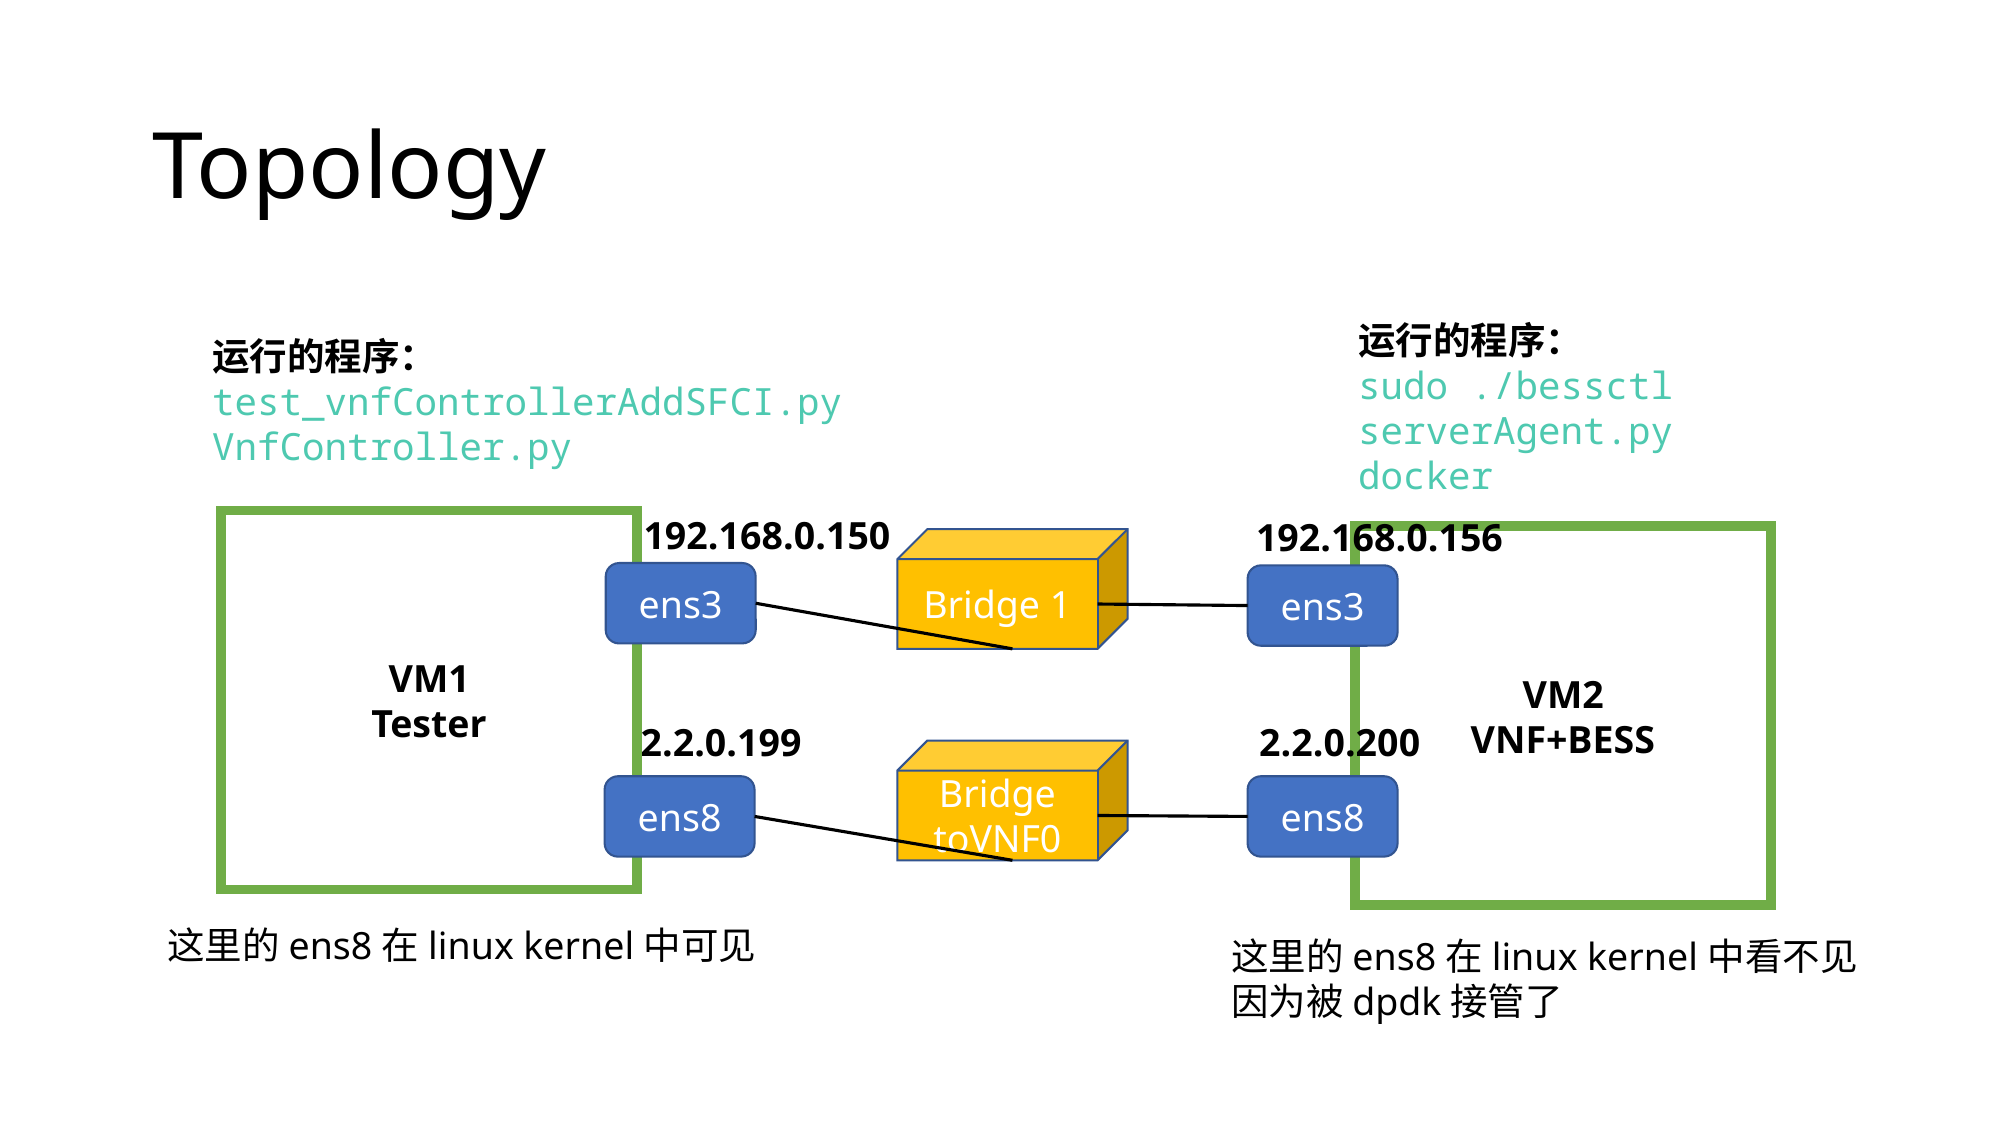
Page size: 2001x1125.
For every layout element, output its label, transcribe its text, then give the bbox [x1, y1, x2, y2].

text_box ens8 [603, 775, 756, 858]
text_box 192.168.0.156 [1241, 506, 1519, 566]
text_box 2.2.0.199 [625, 711, 817, 772]
text_box VM1 Tester [220, 510, 638, 891]
text_box 2.2.0.200 [1244, 711, 1436, 772]
text_box ens3 [604, 561, 757, 645]
text_box 这里的ens8在linux kernel中看不见 因为被dpdk接管了 [1216, 925, 1873, 1031]
title Topology [137, 59, 1863, 278]
text_box 运行的程序： sudo ./bessctl serverAgent.py docker [1343, 309, 1688, 505]
text_box VM2 VNF+BESS [1354, 525, 1772, 906]
text_box 这里的ens8在linux kernel中可见 [152, 914, 771, 975]
text_box 运行的程序： test_vnfControllerAddSFCI.py VnfController.py [197, 325, 857, 476]
text_box Bridge toVNF0 [896, 739, 1129, 862]
text_box 192.168.0.150 [628, 504, 906, 565]
text_box ens8 [1246, 775, 1399, 858]
text_box Bridge 1 [896, 528, 1129, 650]
text_box ens3 [1246, 566, 1399, 647]
